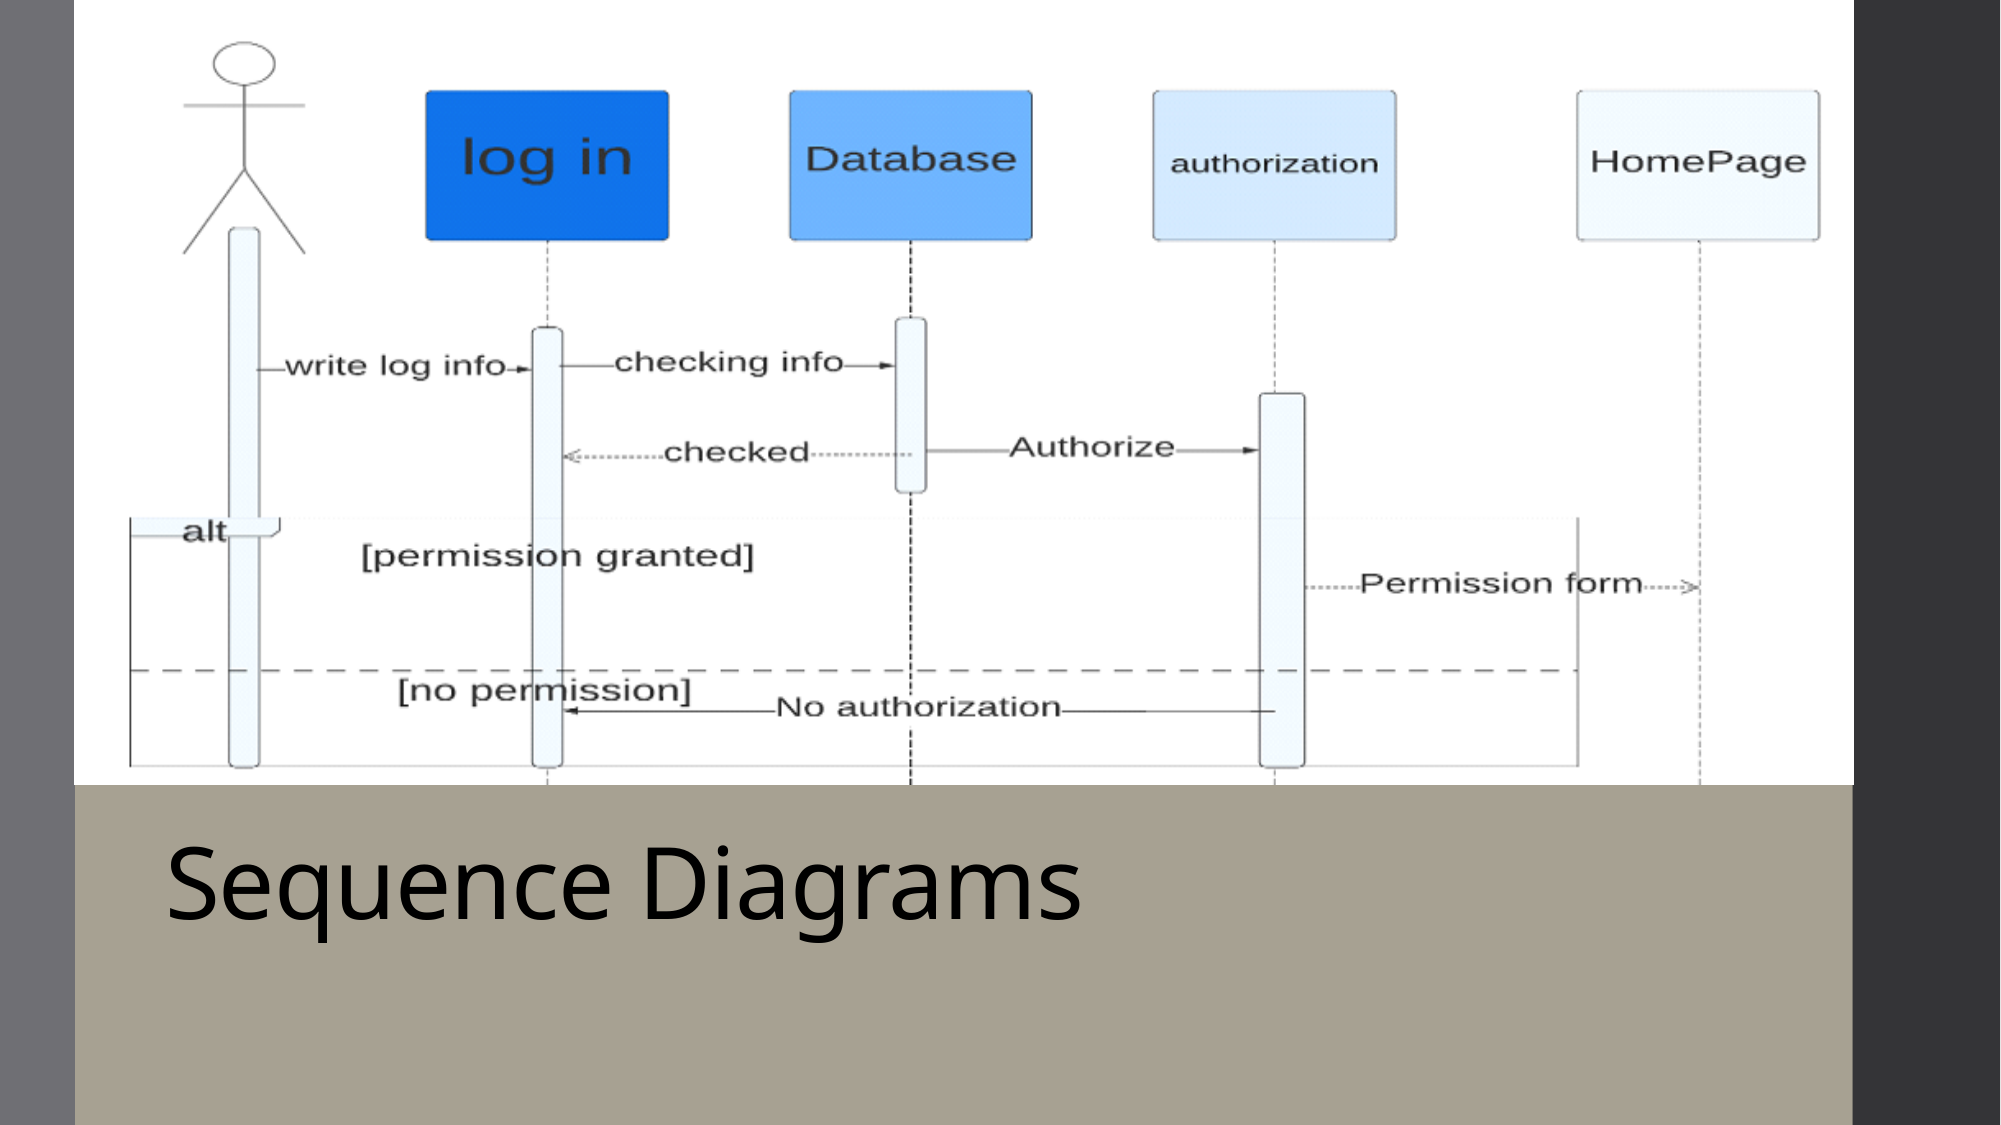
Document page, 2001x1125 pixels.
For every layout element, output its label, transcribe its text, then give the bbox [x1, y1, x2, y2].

title Sequence Diagrams [150, 797, 1754, 948]
text_box [76, 796, 1854, 1125]
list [74, 0, 1854, 785]
text_box [0, 0, 76, 1125]
